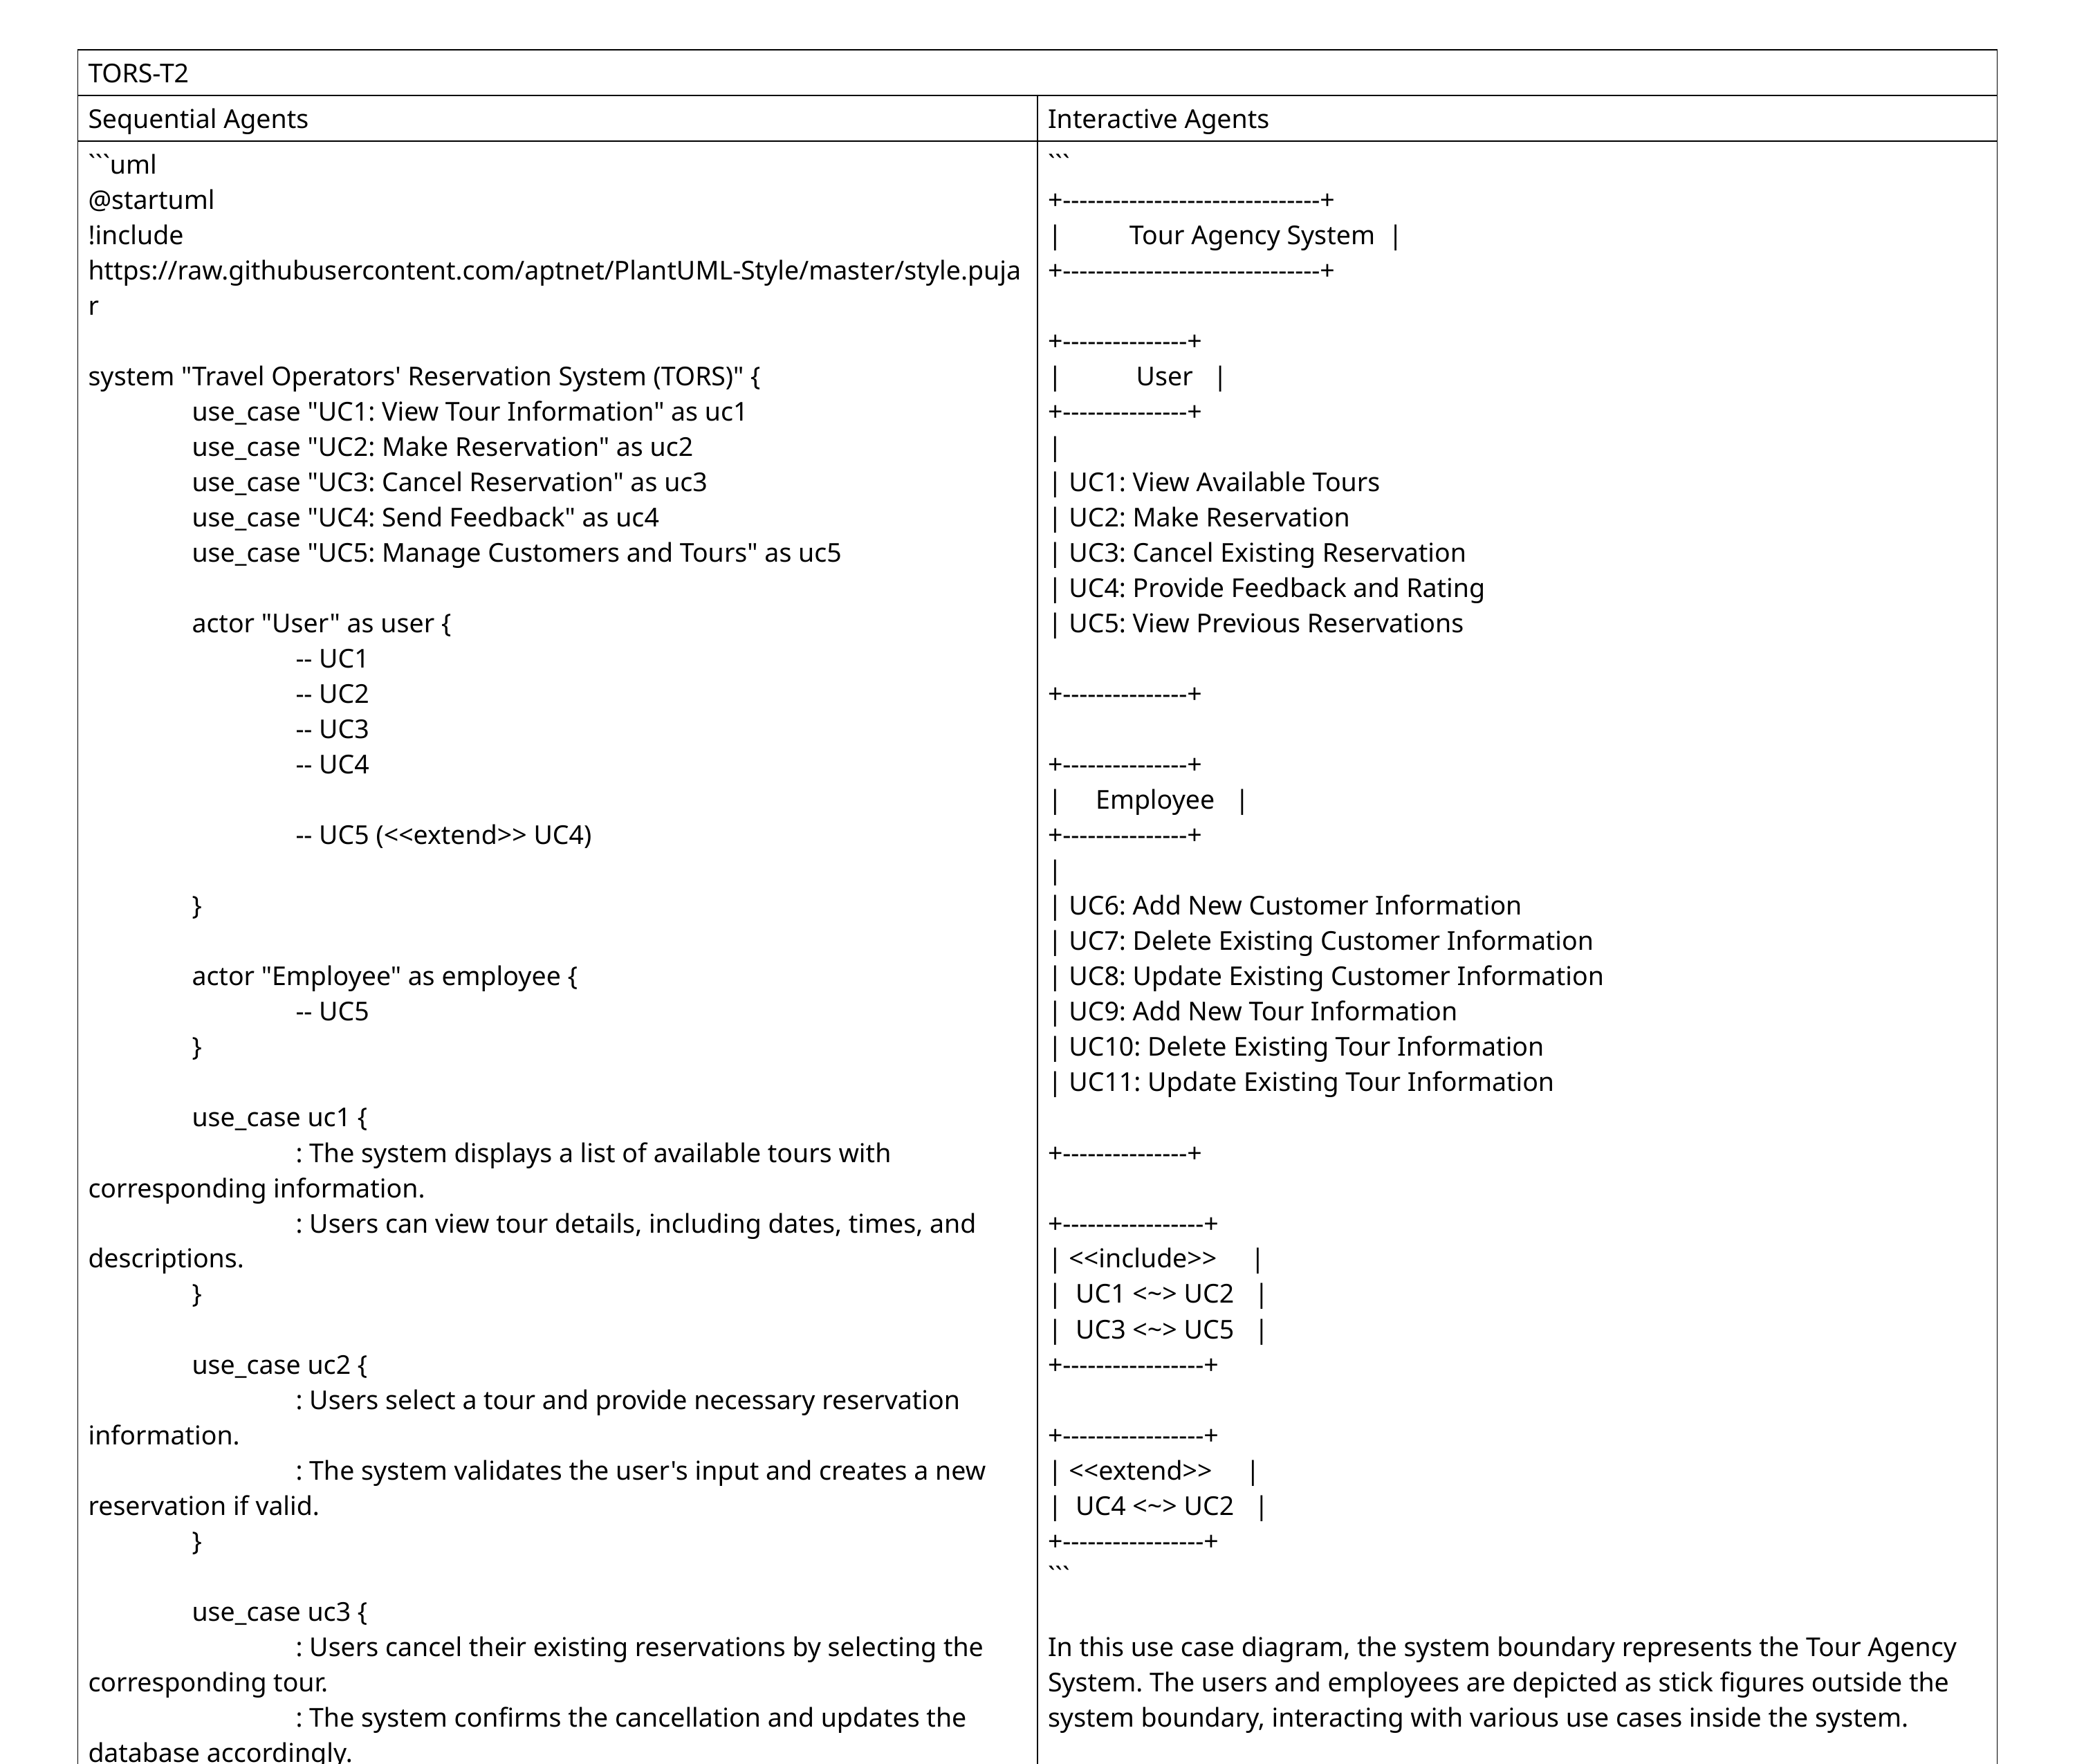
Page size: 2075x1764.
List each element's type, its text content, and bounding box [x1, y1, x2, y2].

table_cell Sequential Agents [78, 96, 1037, 140]
table_cell ``` +-------------------------------+ | Tour Agency System | +-------------------------------+ +---------------+ | User | +---------------+ | | UC1: View Available Tours | UC2: Make Reservation | UC3: Cancel Existing Reservation | UC4: Provide Feedback and Rating | UC5: View Previous Reservations +---------------+ +---------------+ | Employee | +---------------+ | | UC6: Add New Customer Information | UC7: Delete Existing Customer Information | UC8: Update Existing Customer Information | UC9: Add New Tour Information | UC10: Delete Existing Tour Information | UC11: Update Existing Tour Information +---------------+ +-----------------+ | <<include>> | | UC1 <~> UC2 | | UC3 <~> UC5 | +-----------------+ +-----------------+ | <<extend>> | | UC4 <~> UC2 | +-----------------+ ``` In this use case diagram, the system boundary represents the Tour Agency System. The users and employees are depicted as stick figures outside the system boundary, interacting with various use cases inside the system. The use cases include: * UC1: View Available Tours * UC2: Make Reservation * UC3: Cancel Existing Reservation * UC4: Provide Feedback and Rating * UC5: View Previous Reservations These use cases are connected to the actors (User and Employee) through association lines. The <<include>> relationship is used to show that UC1 is included in UC2, meaning that a user must view available tours before making a reservation. Similarly, UC3 is included in UC5, as a user must cancel their previous reservations. The <<extend>> relationship is used to show that UC4 extends UC2, meaning that providing feedback and rating is an extension of the make reservation use case. Each use case is uniquely identified with a UC1, UC2, etc. notation. The diagram accurately captures all the functional requirements provided, including FR1-FR11. Non-functional requirements NFR1-NFR4 are not explicitly represented in this use case model, as they do not directly relate to specific system interactions or behaviors. [1038, 142, 1997, 1764]
table_cell Interactive Agents [1038, 96, 1997, 140]
table_cell ```uml @startuml !include https://raw.githubusercontent.com/aptnet/PlantUML-Style/master/style.pujar system "Travel Operators' Reservation System (TORS)" { use_case "UC1: View Tour Information" as uc1 use_case "UC2: Make Reservation" as uc2 use_case "UC3: Cancel Reservation" as uc3 use_case "UC4: Send Feedback" as uc4 use_case "UC5: Manage Customers and Tours" as uc5 actor "User" as user { -- UC1 -- UC2 -- UC3 -- UC4 -- UC5 (<<extend>> UC4) } actor "Employee" as employee { -- UC5 } use_case uc1 { : The system displays a list of available tours with corresponding information. : Users can view tour details, including dates, times, and descriptions. } use_case uc2 { : Users select a tour and provide necessary reservation information. : The system validates the user's input and creates a new reservation if valid. } use_case uc3 { : Users cancel their existing reservations by selecting the corresponding tour. : The system confirms the cancellation and updates the database accordingly. } use_case uc4 { : Users send feedback to the agency via email, describing their experience with a specific tour. : The system stores the feedback in the database for future reference. } use_case uc5 { : Employees can add, update, or delete customer and tour information. : The system ensures data integrity by preventing inconsistent updates. -- UC4 (<<include>>) } } @enduml ``` [78, 142, 1037, 1764]
table_header TORS-T2 [78, 50, 1997, 95]
